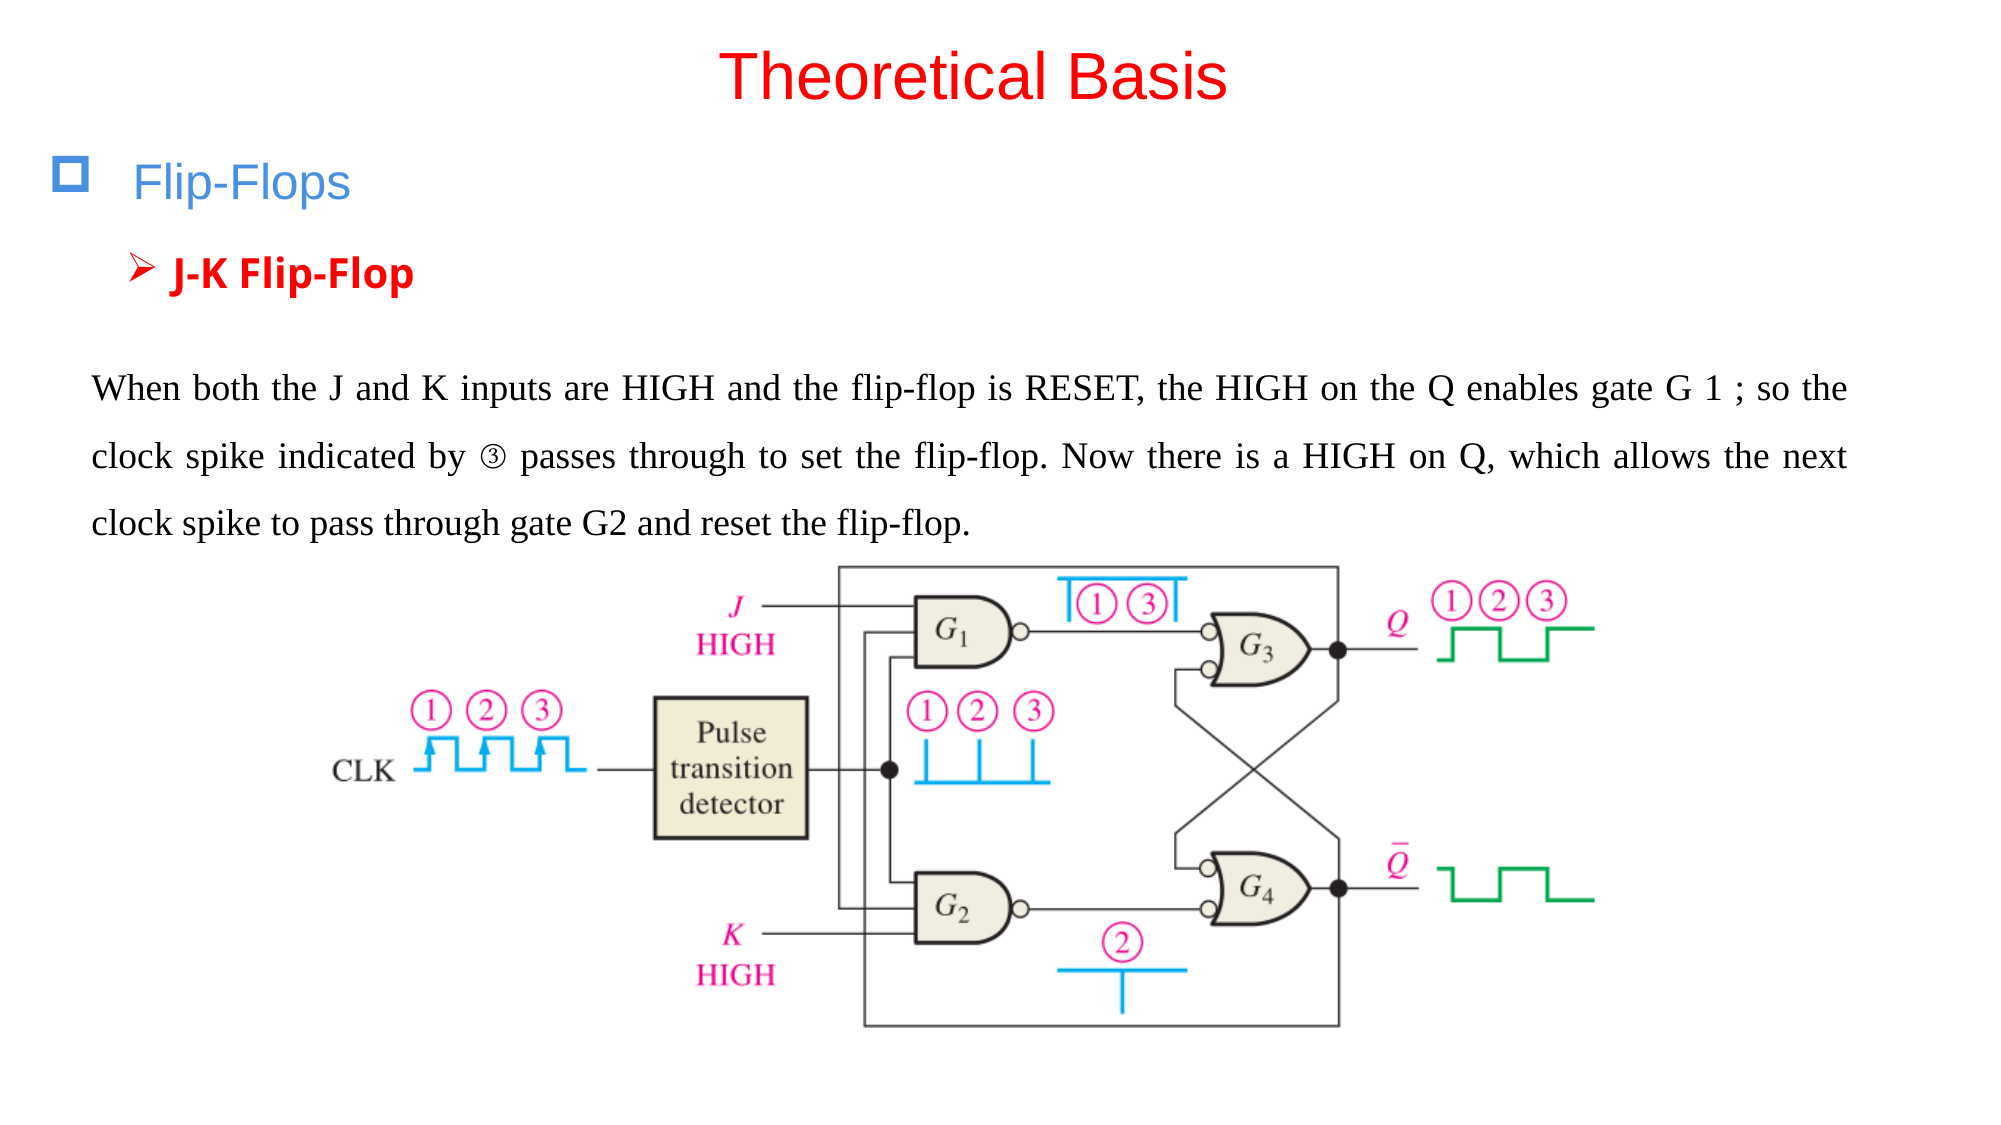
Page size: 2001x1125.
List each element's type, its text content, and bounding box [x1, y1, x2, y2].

subtitle Flip-Flops [33, 149, 1916, 212]
text_box When both the J and K inputs are HIGH and the flip-flop is RESET, the HIGH on the Q enables gate G 1 ; so the clock spike indicated by ③ passes through to set the flip-flop. Now there is a HIGH on Q, which allows the next clock spike to pass through gate G2 and reset the flip-flop. [76, 333, 1865, 551]
title Theoretical Basis [224, 25, 1725, 122]
text_box J-K Flip-Flop [111, 239, 454, 305]
picture [306, 535, 1636, 1056]
